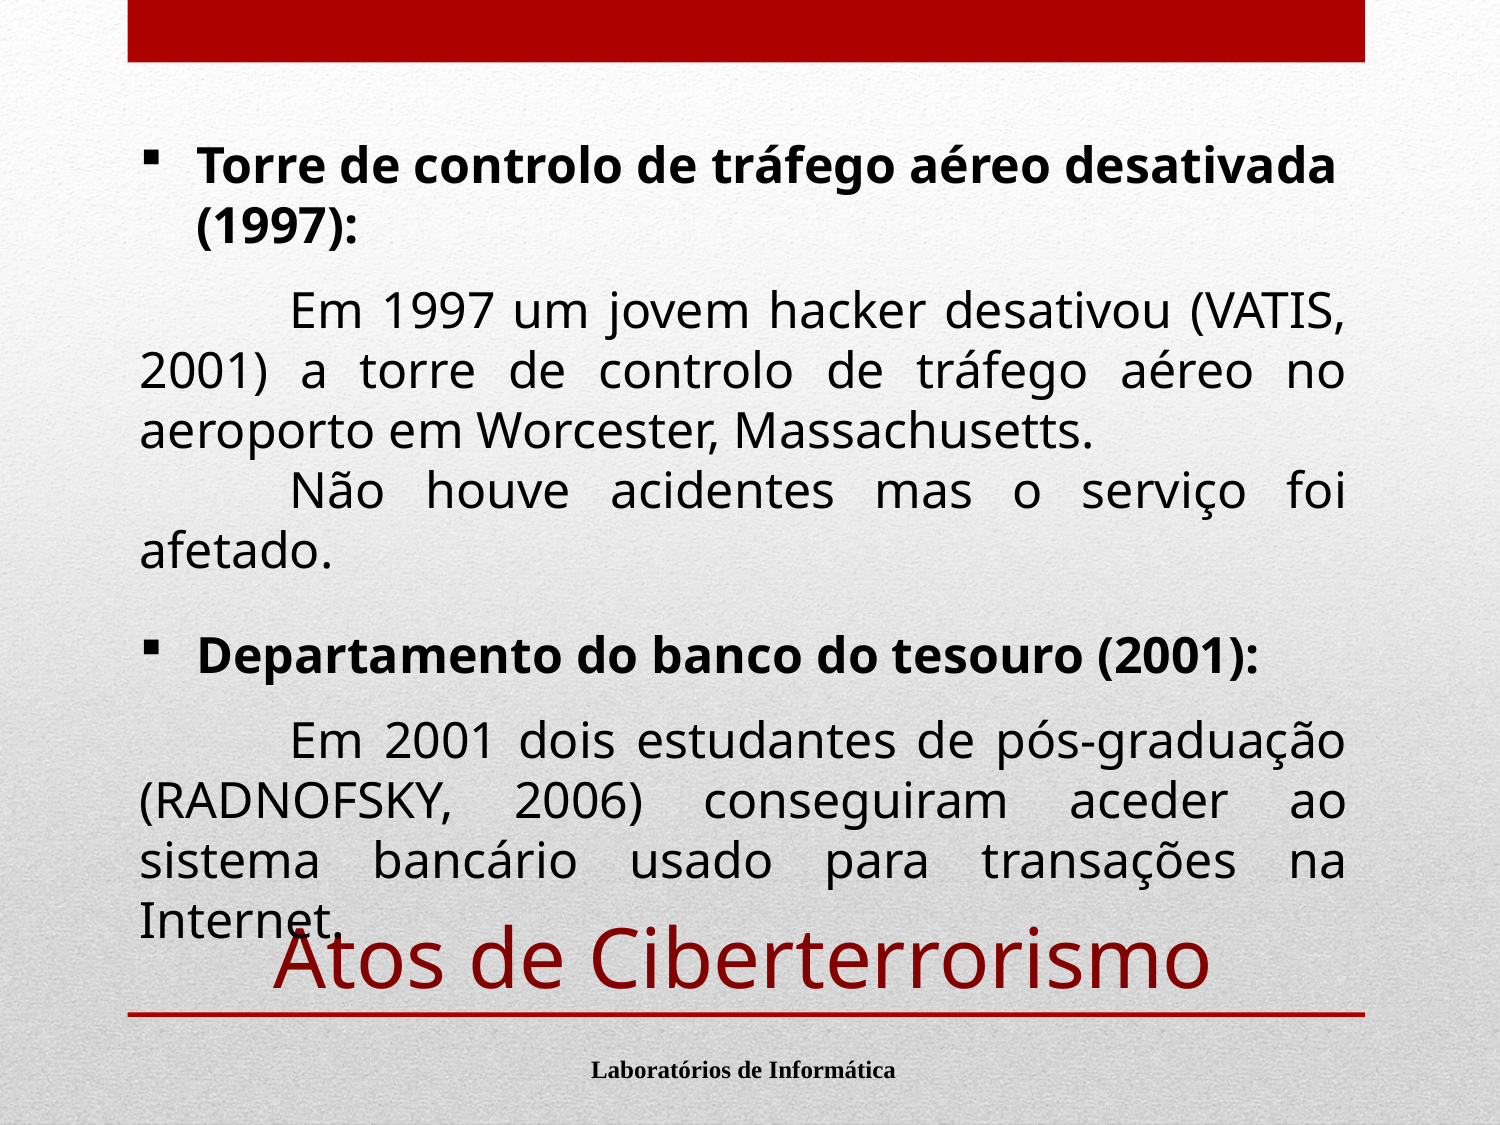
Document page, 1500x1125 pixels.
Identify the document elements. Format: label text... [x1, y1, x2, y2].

title Atos de Ciberterrorismo [125, 956, 1363, 1013]
text_box Torre de controlo de tráfego aéreo desativada (1997): Em 1997 um jovem hacker desativou (VATIS, 2001) a torre de controlo de tráfego aéreo no aeroporto em Worcester, Massachusetts. Não houve acidentes mas o serviço foi afetado. Departamento do banco do tesouro (2001): Em 2001 dois estudantes de pós-graduação (RADNOFSKY, 2006) conseguiram aceder ao sistema bancário usado para transações na Internet. [125, 126, 1363, 956]
footer Laboratórios de Informática [343, 1038, 1144, 1098]
